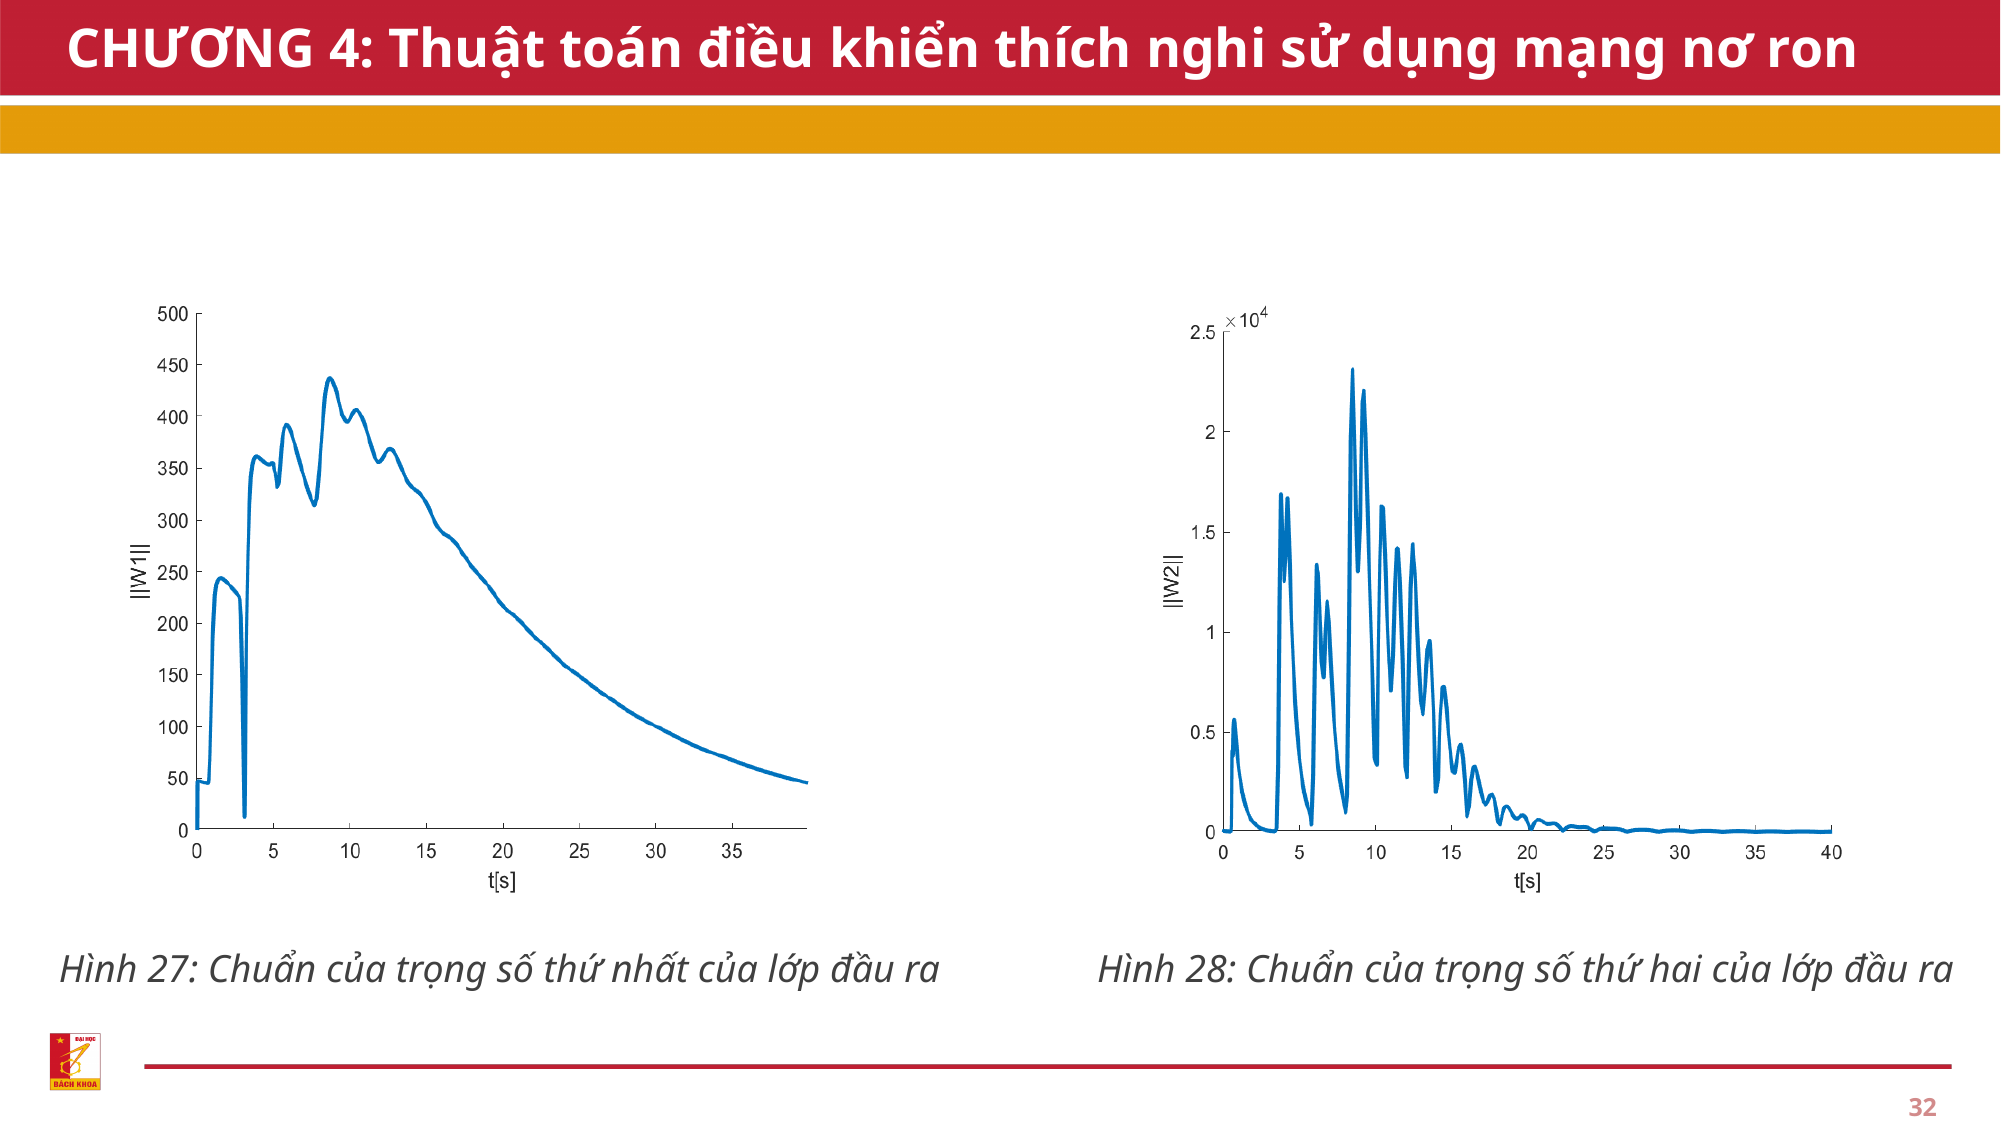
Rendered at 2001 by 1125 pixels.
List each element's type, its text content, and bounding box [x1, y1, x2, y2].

text_box Hình 28: Chuẩn của trọng số thứ hai của lớp đầu ra [1025, 937, 2000, 998]
text_box Hình 27: Chuẩn của trọng số thứ nhất của lớp đầu ra [0, 937, 1000, 998]
picture [0, 0, 2001, 1125]
title CHƯƠNG 4: Thuật toán điều khiển thích nghi sử dụng mạng nơ ron [51, 12, 1949, 87]
slide_number 32 [1502, 1078, 1953, 1125]
